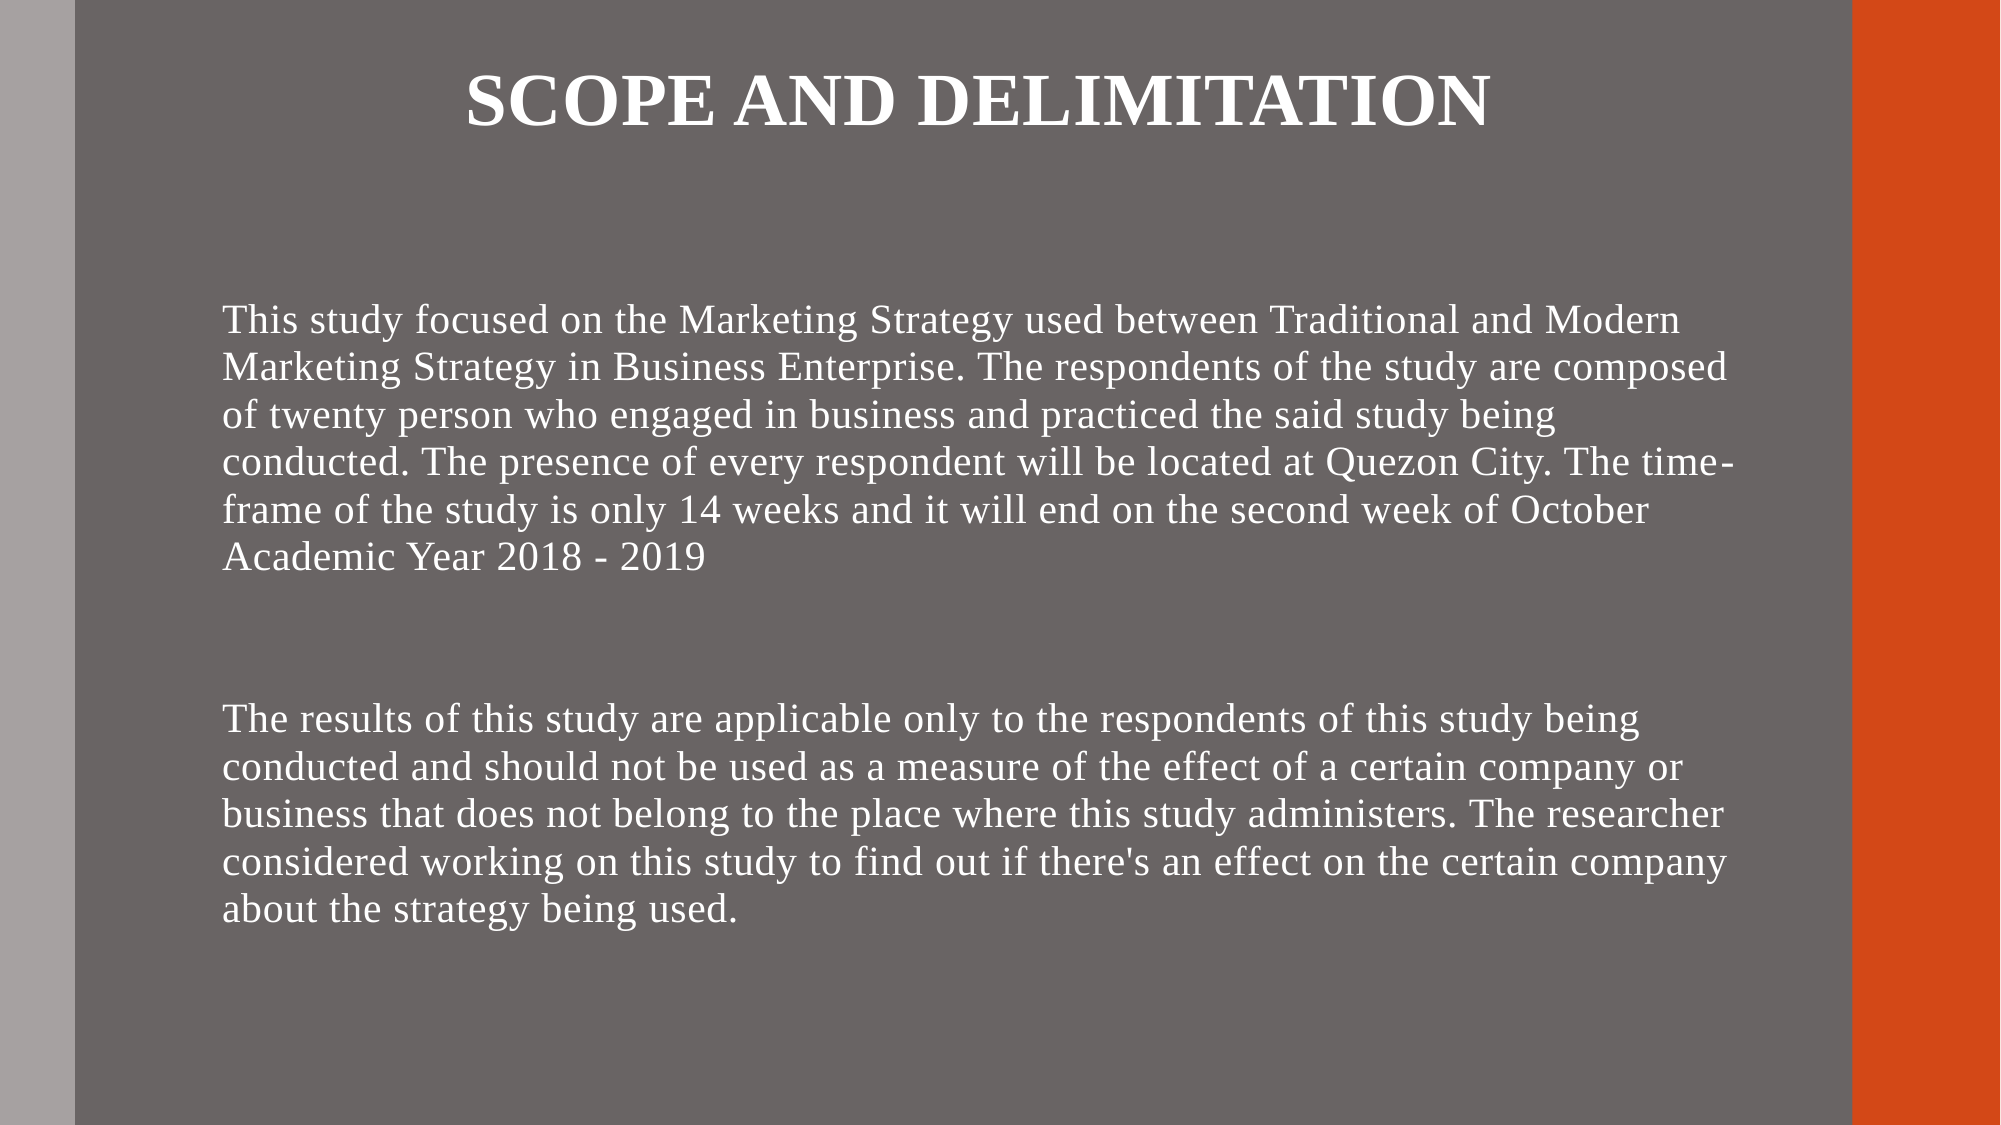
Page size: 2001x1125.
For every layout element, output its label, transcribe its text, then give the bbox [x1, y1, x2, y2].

subtitle SCOPE AND DELIMITATION This study focused on the Marketing Strategy used between Traditional and Modern Marketing Strategy in Business Enterprise. The respondents of the study are composed of twenty person who engaged in business and practiced the said study being conducted. The presence of every respondent will be located at Quezon City. The time-frame of the study is only 14 weeks and it will end on the second week of October Academic Year 2018 - 2019 The results of this study are applicable only to the respondents of this study being conducted and should not be used as a measure of the effect of a certain company or business that does not belong to the place where this study administers. The researcher considered working on this study to find out if there's an effect on the certain company about the strategy being used. [206, 50, 1752, 1125]
